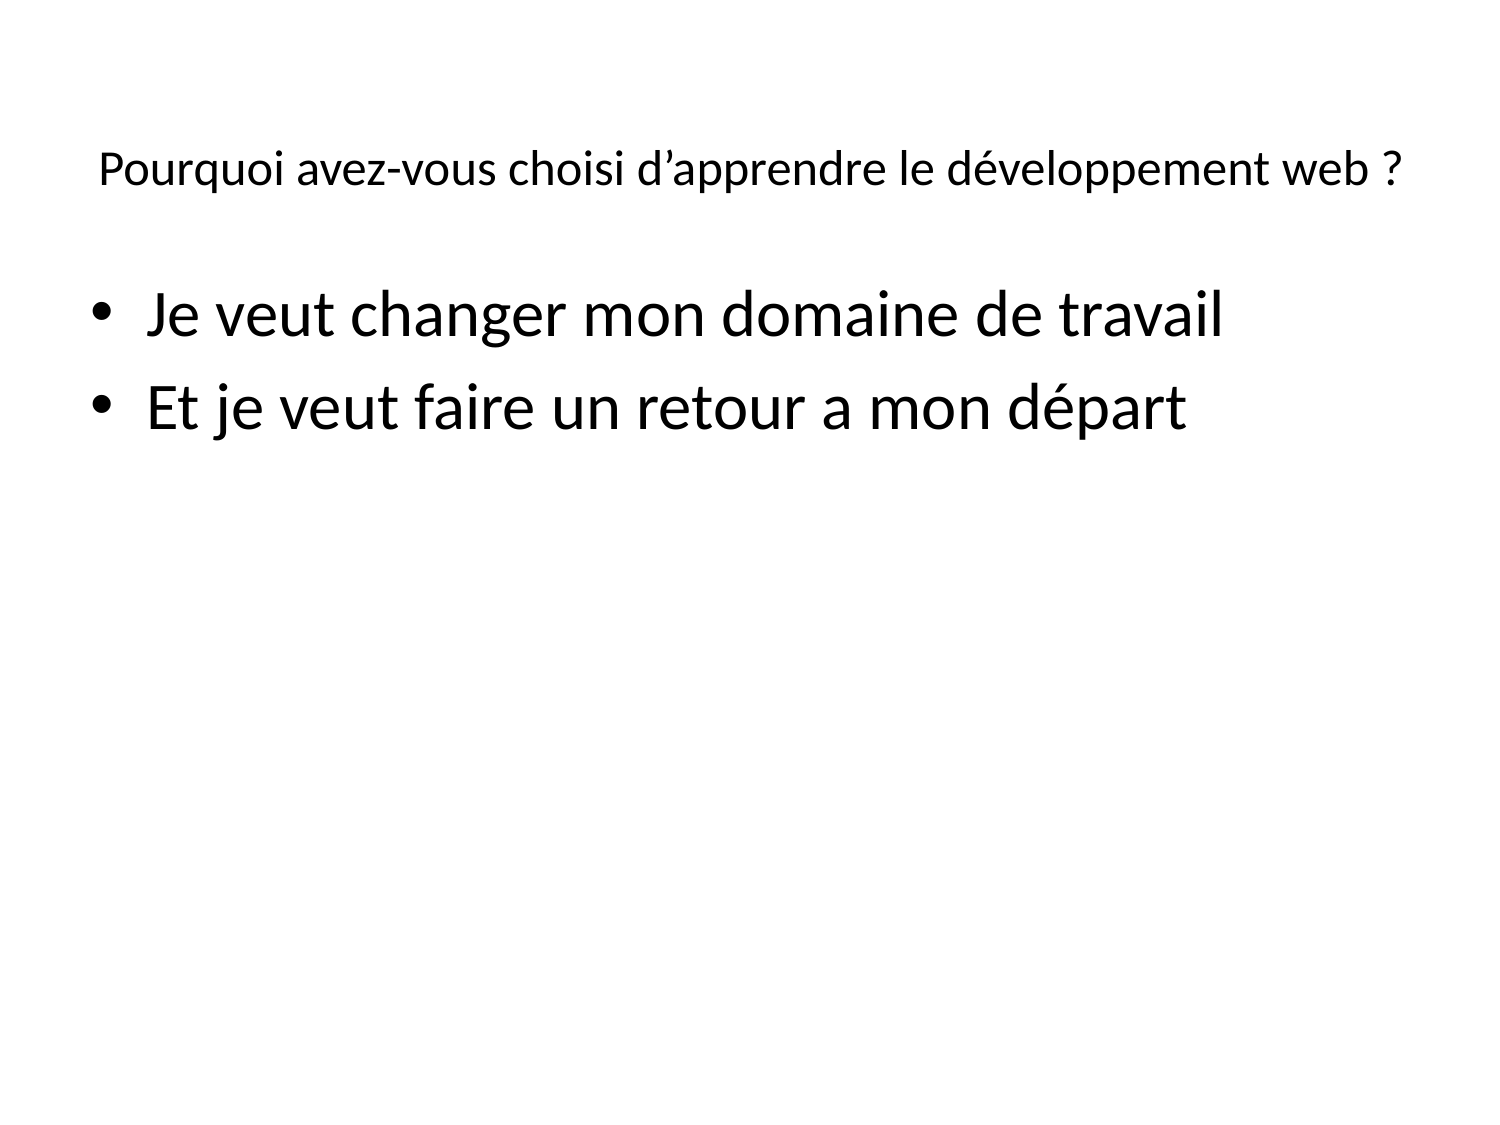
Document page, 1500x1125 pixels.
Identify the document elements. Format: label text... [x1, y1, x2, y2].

list Je veut changer mon domaine de travail Et je veut faire un retour a mon départ [75, 262, 1425, 1005]
title Pourquoi avez-vous choisi d’apprendre le développement web ? [76, 101, 1427, 290]
